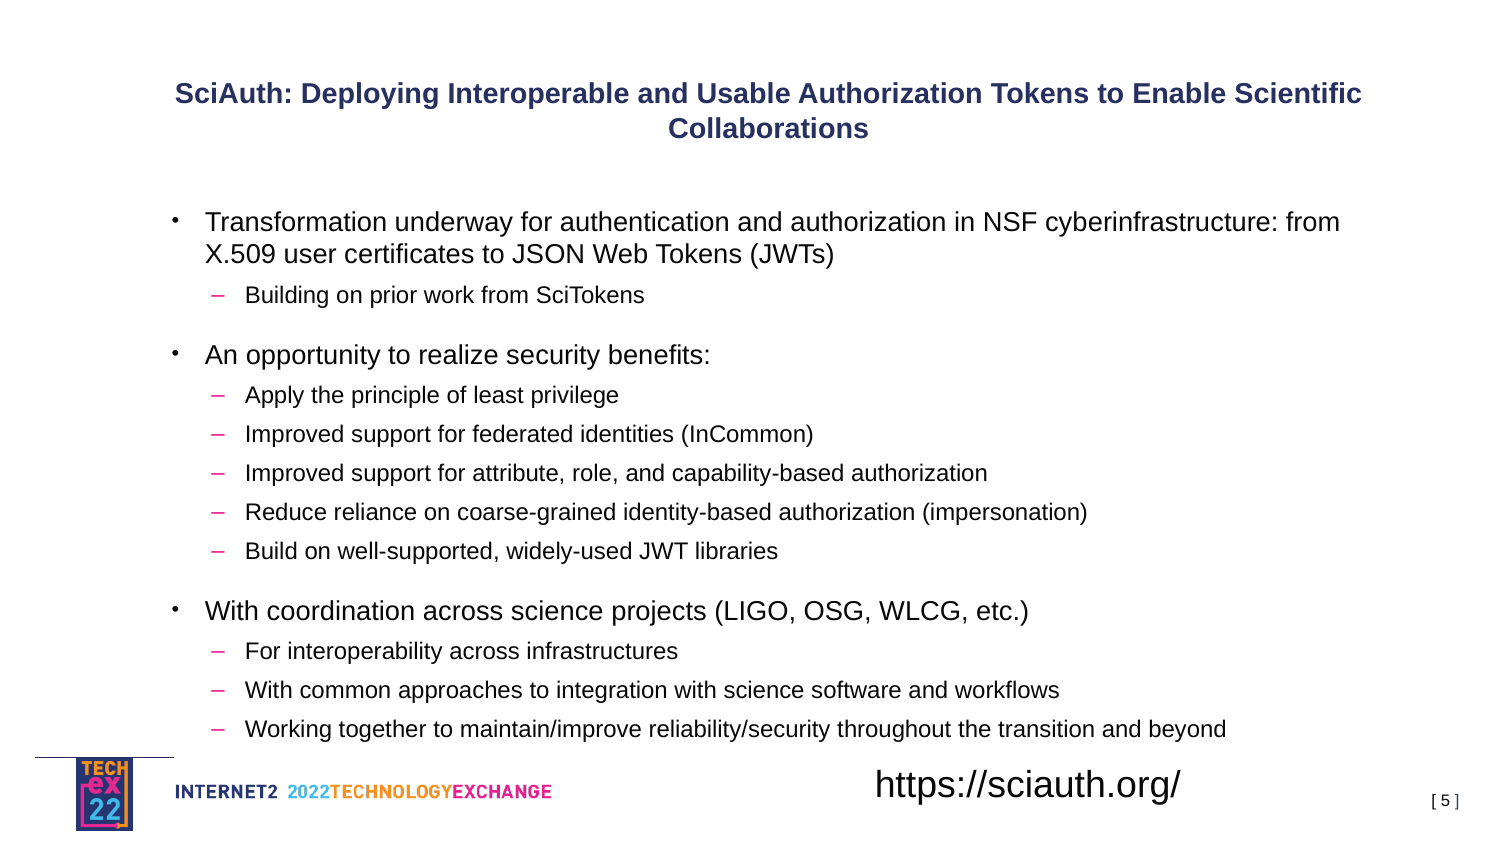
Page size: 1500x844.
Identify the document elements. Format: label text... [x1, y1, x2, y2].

text_box https://sciauth.org/ [652, 753, 1403, 813]
list Transformation underway for authentication and authorization in NSF cyberinfrastructure: from X.509 user certificates to JSON Web Tokens (JWTs) Building on prior work from SciTokens An opportunity to realize security benefits: Apply the principle of least privilege Improved support for federated identities (InCommon) Improved support for attribute, role, and capability-based authorization Reduce reliance on coarse-grained identity-based authorization (impersonation) Build on well-supported, widely-used JWT libraries With coordination across science projects (LIGO, OSG, WLCG, etc.) For interoperability across infrastructures With common approaches to integration with science software and workflows Working together to maintain/improve reliability/security throughout the transition and beyond [149, 196, 1388, 754]
picture [76, 758, 133, 831]
title SciAuth: Deploying Interoperable and Usable Authorization Tokens to Enable Scientific Collaborations [149, 74, 1388, 146]
picture [174, 781, 552, 802]
